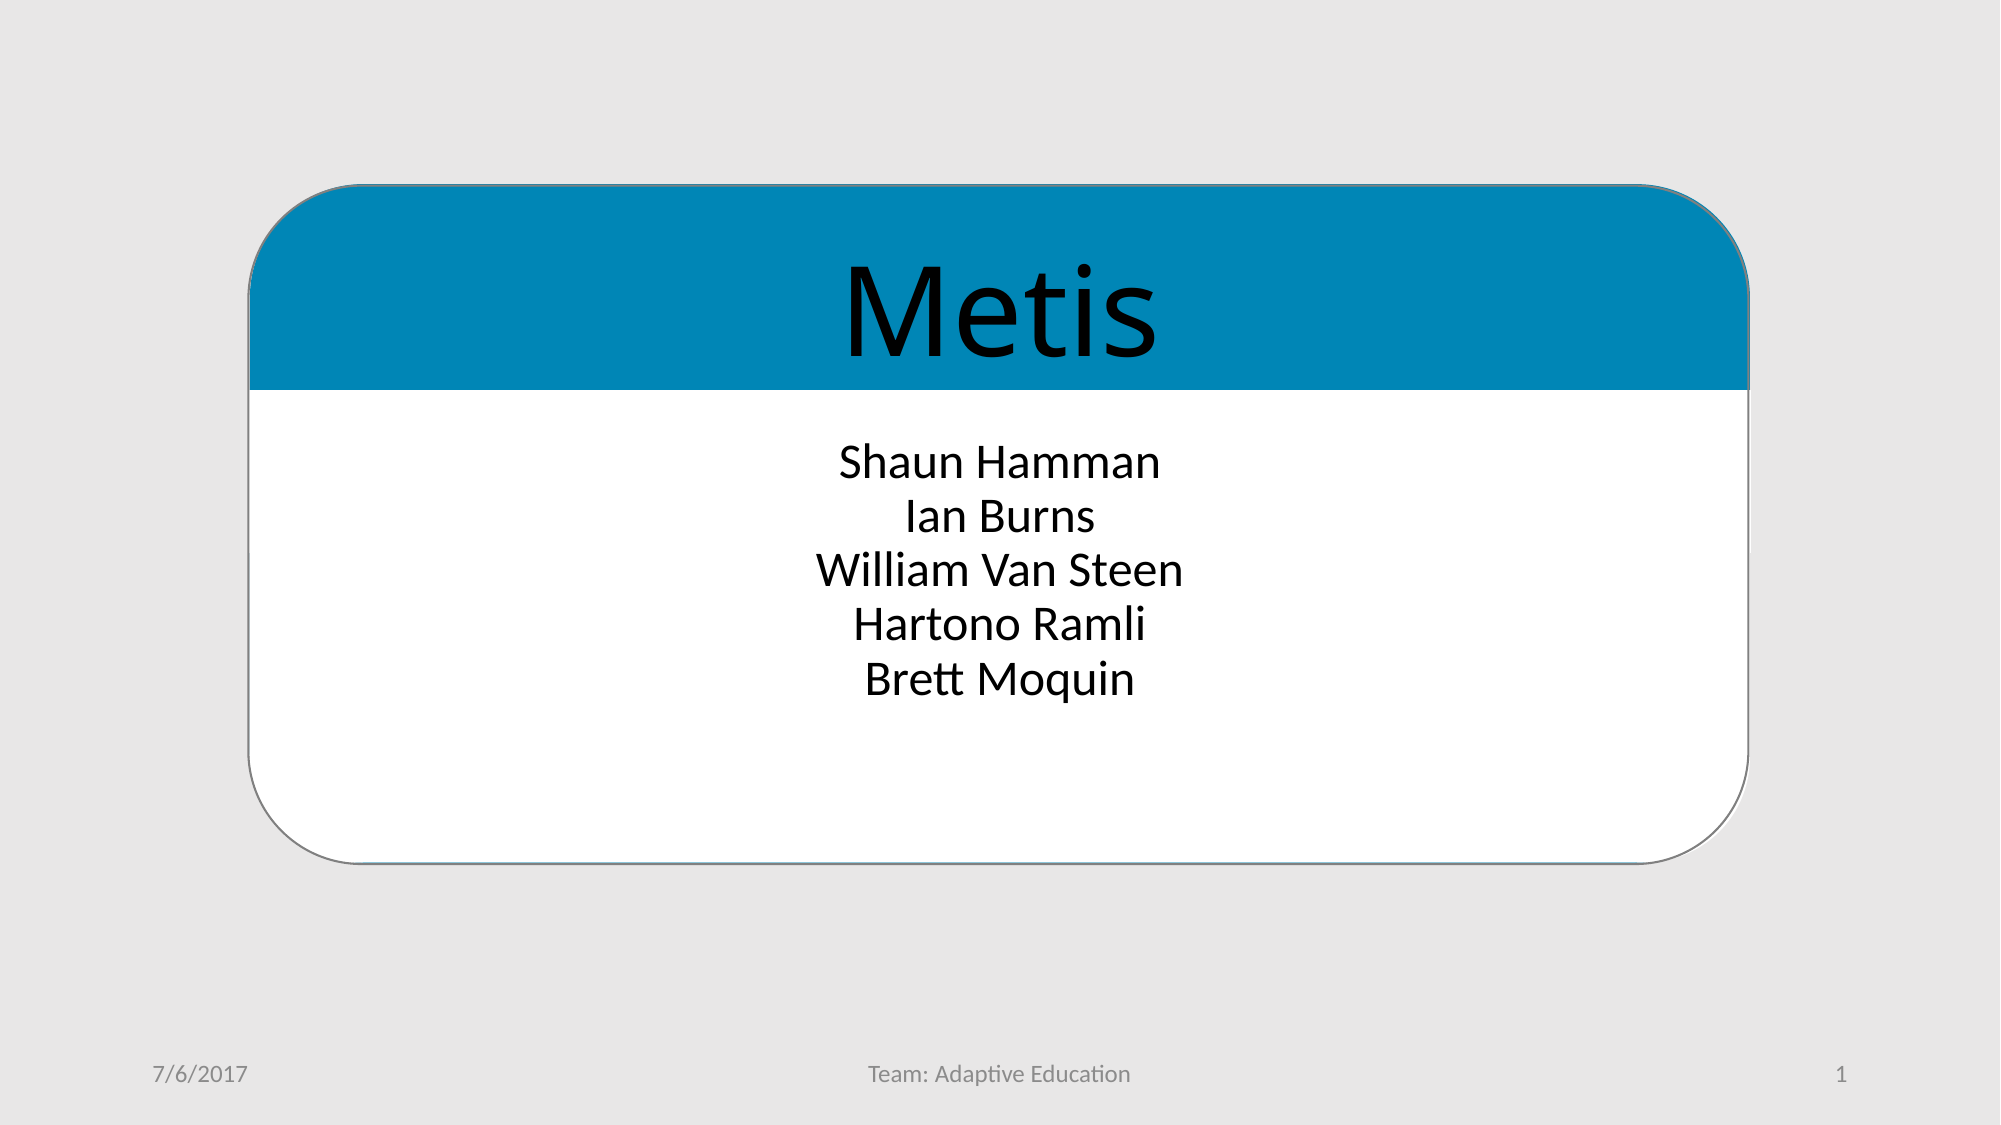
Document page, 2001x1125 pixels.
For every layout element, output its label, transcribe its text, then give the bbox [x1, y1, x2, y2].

title Metis [249, 184, 1750, 392]
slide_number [137, 1042, 588, 1103]
footer Team: Adaptive Education [662, 1042, 1338, 1103]
subtitle Shaun Hamman Ian Burns William Van Steen Hartono Ramli Brett Moquin [249, 428, 1750, 863]
slide_number 1 [1412, 1042, 1863, 1103]
